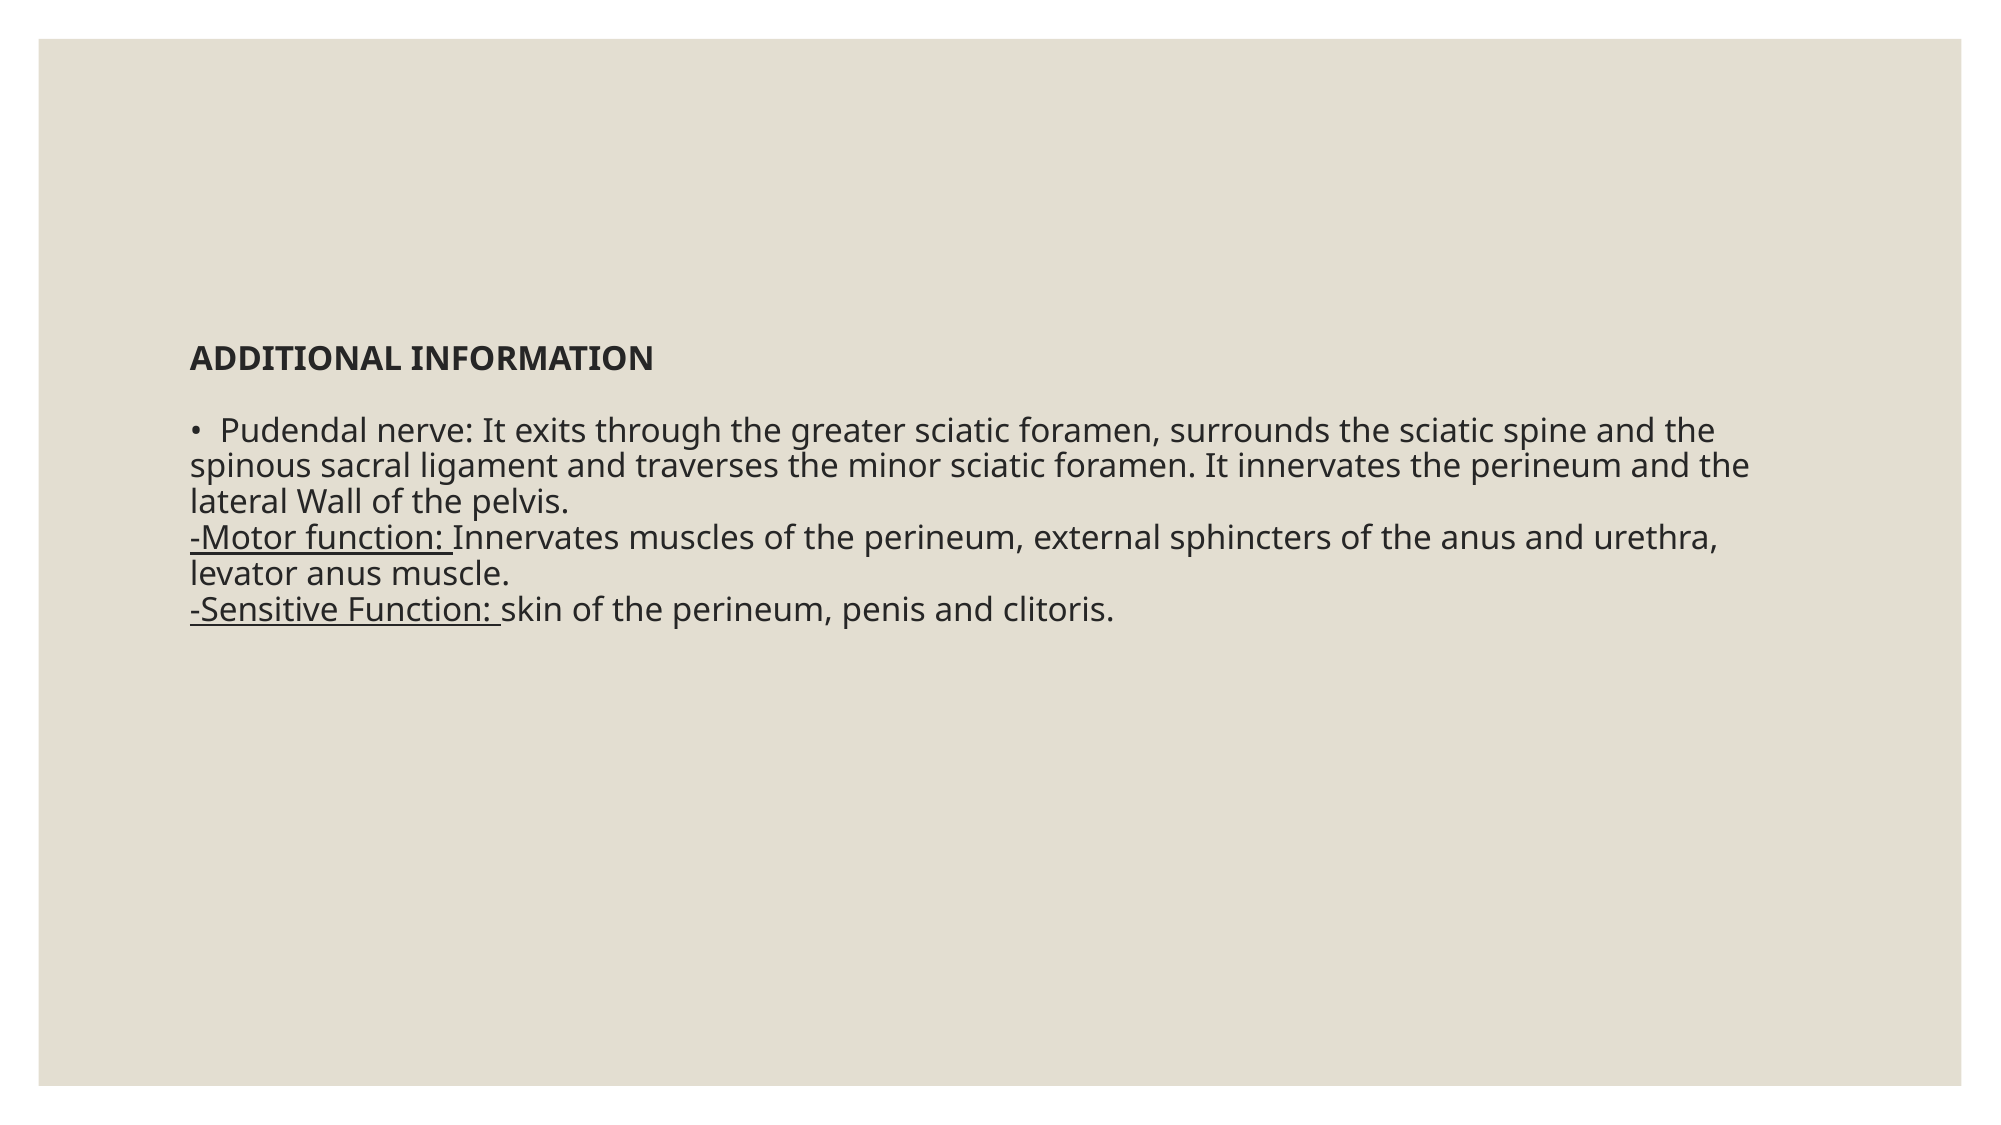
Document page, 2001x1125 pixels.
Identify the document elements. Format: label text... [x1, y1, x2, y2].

title ADDITIONAL INFORMATION • Pudendal nerve: It exits through the greater sciatic foramen, surrounds the sciatic spine and the spinous sacral ligament and traverses the minor sciatic foramen. It innervates the perineum and the lateral Wall of the pelvis. -Motor function: Innervates muscles of the perineum, external sphincters of the anus and urethra, levator anus muscle. -Sensitive Function: skin of the perineum, penis and clitoris. [174, 105, 1825, 973]
